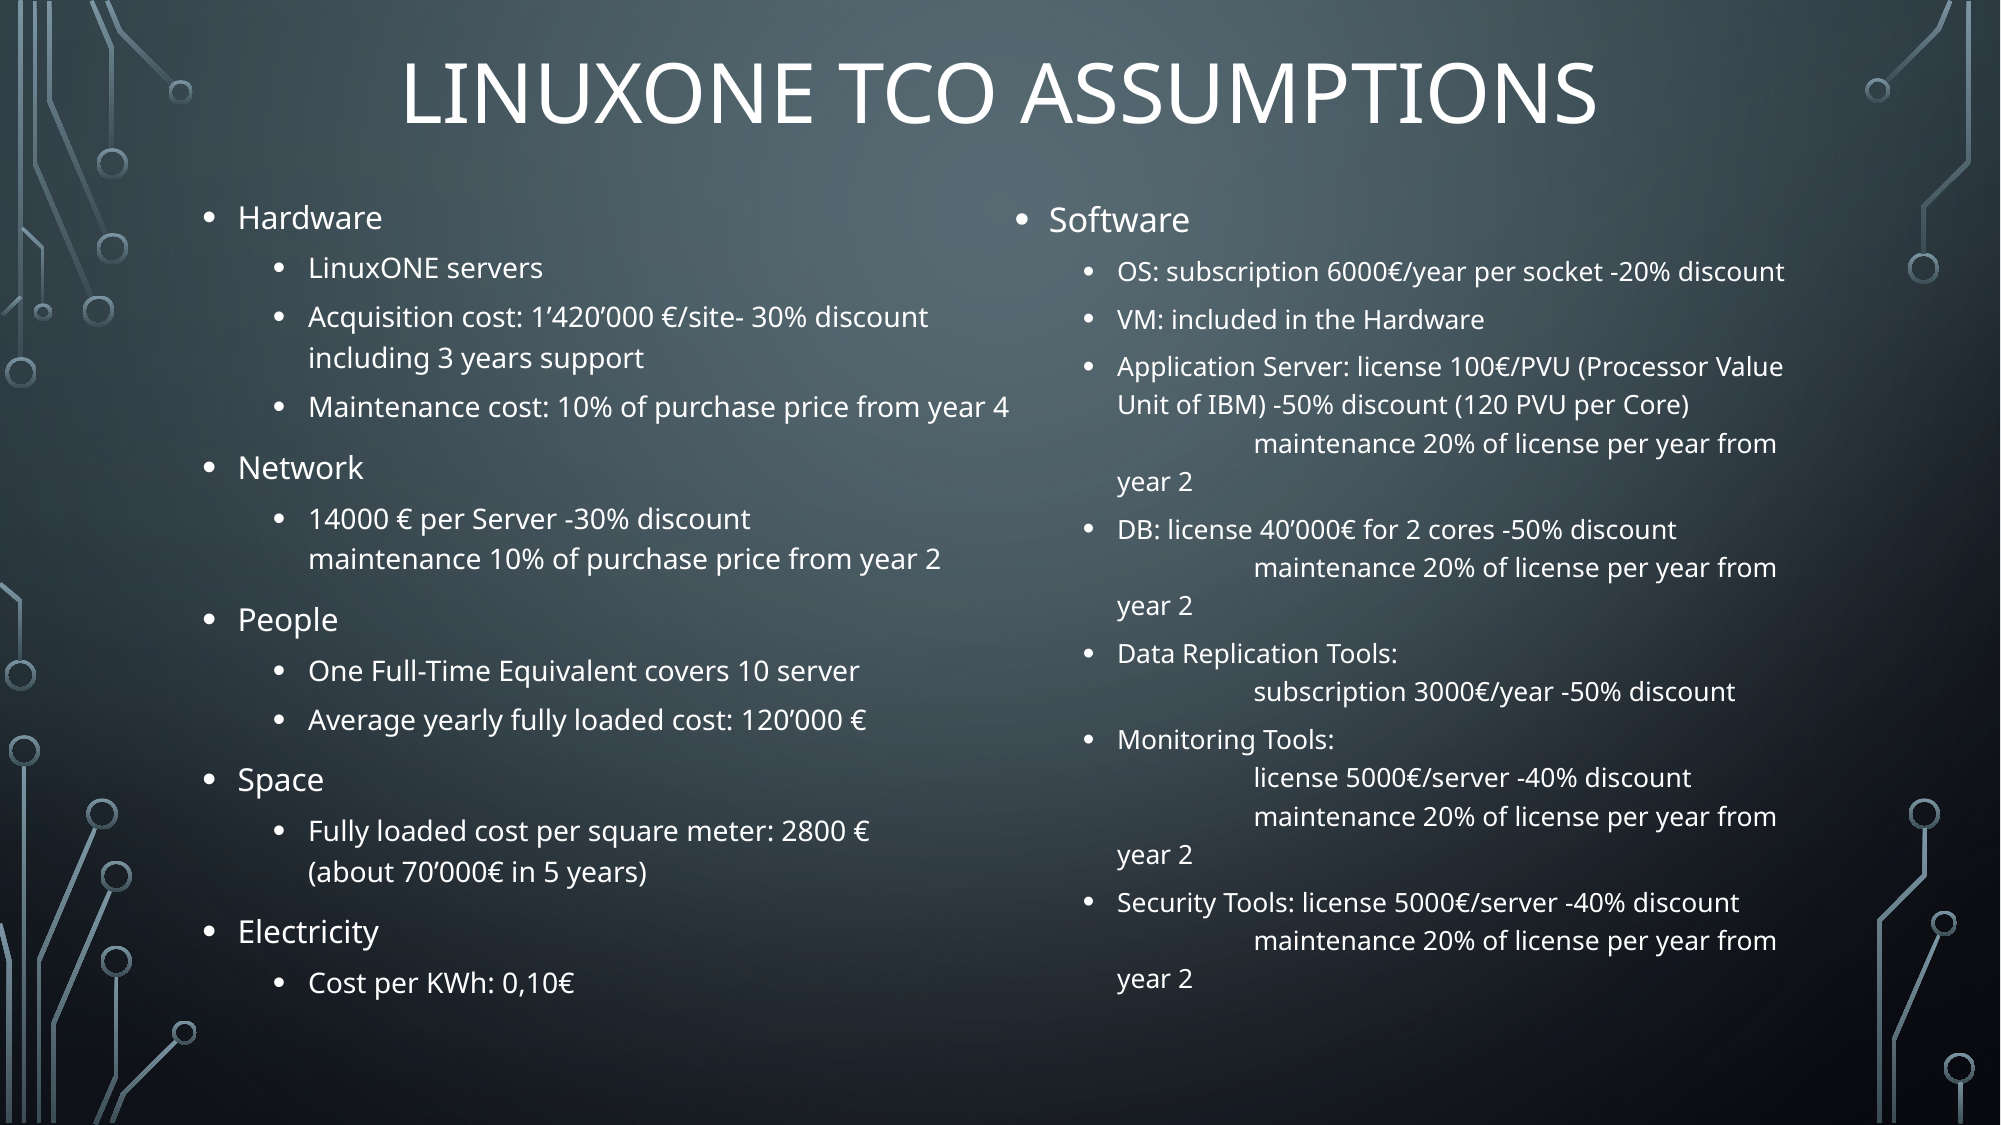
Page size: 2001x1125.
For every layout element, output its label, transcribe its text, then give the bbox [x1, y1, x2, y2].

list Hardware LinuxONE servers Acquisition cost: 1’420’000 €/site- 30% discount including 3 years support Maintenance cost: 10% of purchase price from year 4 Network 14000 € per Server -30% discount maintenance 10% of purchase price from year 2 People One Full-Time Equivalent covers 10 server Average yearly fully loaded cost: 120’000 € Space Fully loaded cost per square meter: 2800 € (about 70’000€ in 5 years) Electricity Cost per KWh: 0,10€ [187, 182, 999, 1016]
text_box Software OS: subscription 6000€/year per socket -20% discount VM: included in the Hardware Application Server: license 100€/PVU (Processor Value Unit of IBM) -50% discount (120 PVU per Core) maintenance 20% of license per year from year 2 DB: license 40’000€ for 2 cores -50% discount maintenance 20% of license per year from year 2 Data Replication Tools: subscription 3000€/year -50% discount Monitoring Tools: license 5000€/server -40% discount maintenance 20% of license per year from year 2 Security Tools: license 5000€/server -40% discount maintenance 20% of license per year from year 2 [999, 182, 1845, 1016]
title LinuxONE TCO Assumptions [187, 25, 1813, 168]
